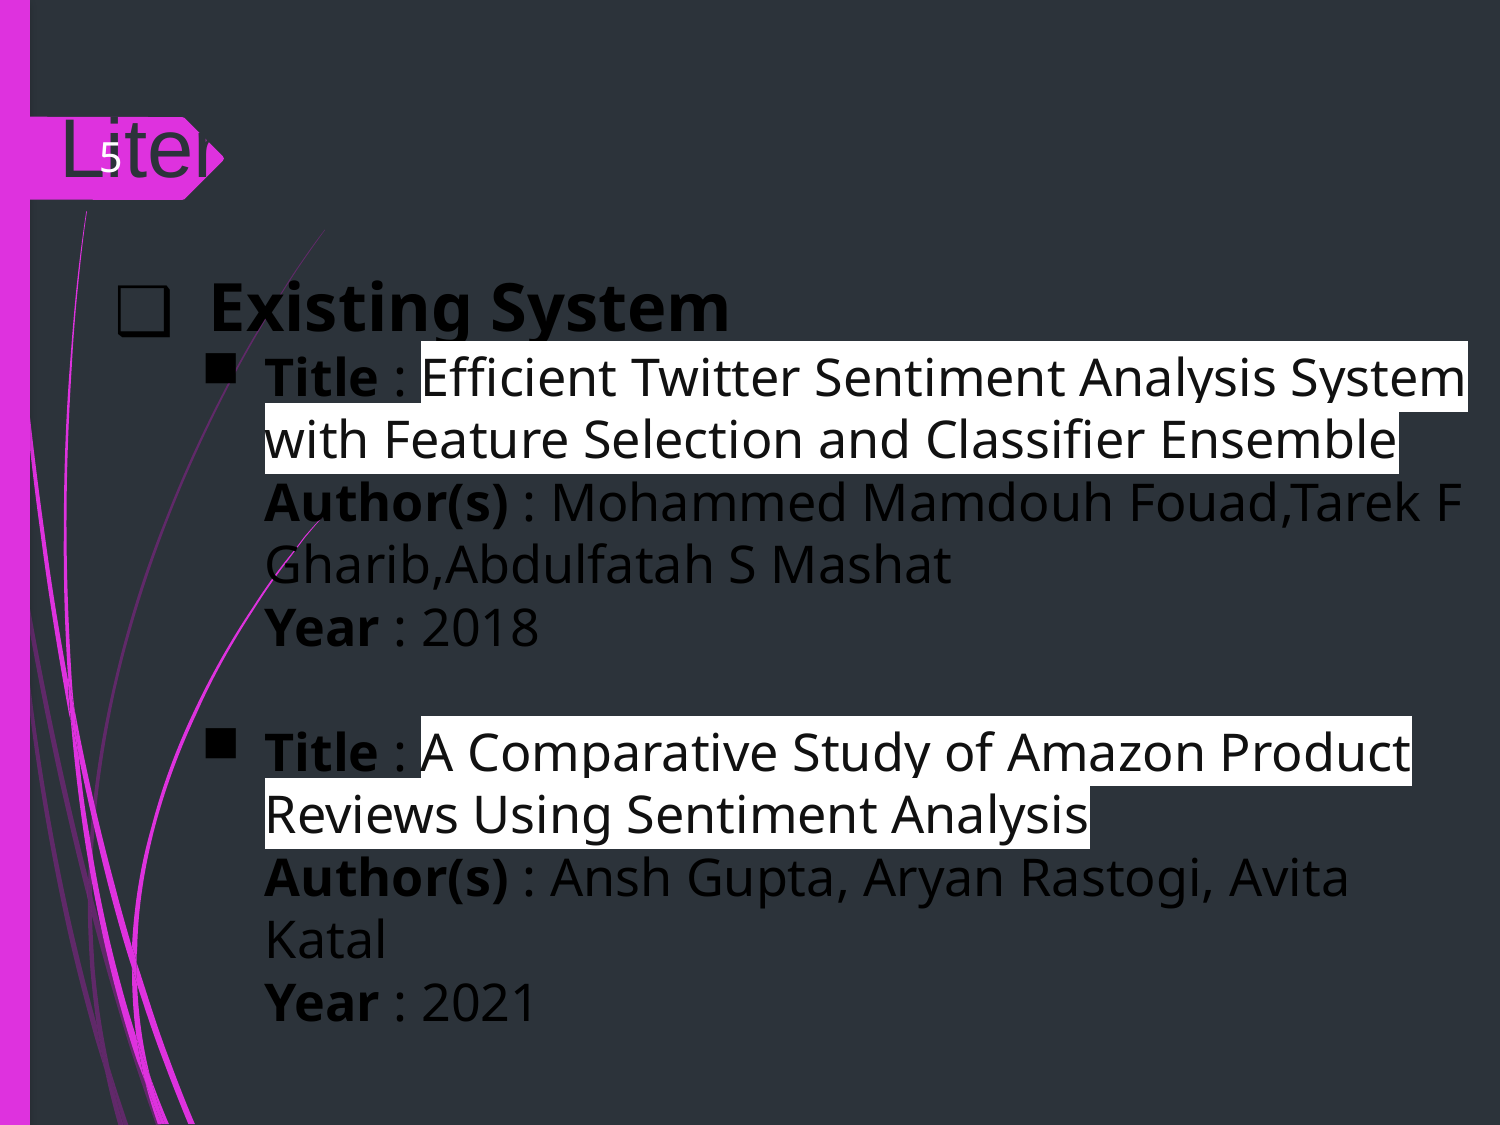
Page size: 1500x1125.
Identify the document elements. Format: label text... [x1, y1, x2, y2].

title Literature Survey/ Background Details [24, 62, 1478, 225]
text_box Existing System Title : Efficient Twitter Sentiment Analysis System with Feature Selection and Classifier Ensemble Author(s) : Mohammed Mamdouh Fouad,Tarek F Gharib,Abdulfatah S Mashat Year : 2018 Title : A Comparative Study of Amazon Product Reviews Using Sentiment Analysis Author(s) : Ansh Gupta, Aryan Rastogi, Avita Katal Year : 2021 [24, 256, 1488, 1085]
slide_number 5 [83, 129, 180, 190]
